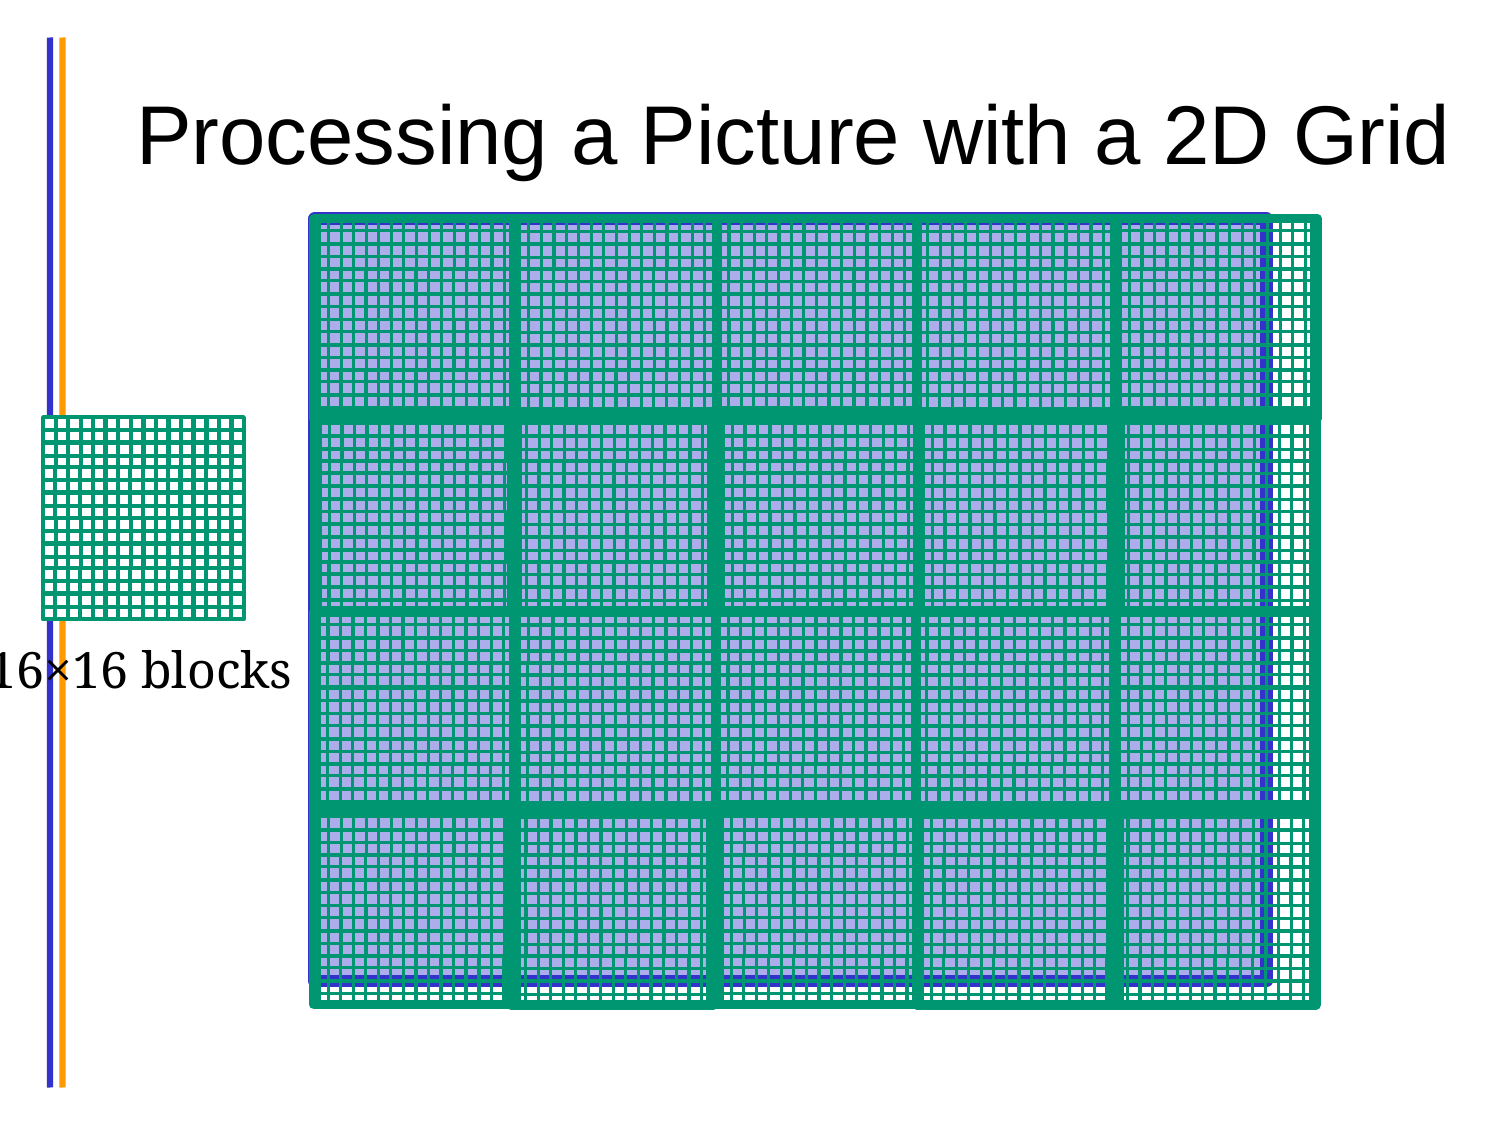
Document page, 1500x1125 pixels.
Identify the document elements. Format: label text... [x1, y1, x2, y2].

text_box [24, 218, 1319, 1007]
title Processing a Picture with a 2D Grid [112, 37, 1475, 225]
